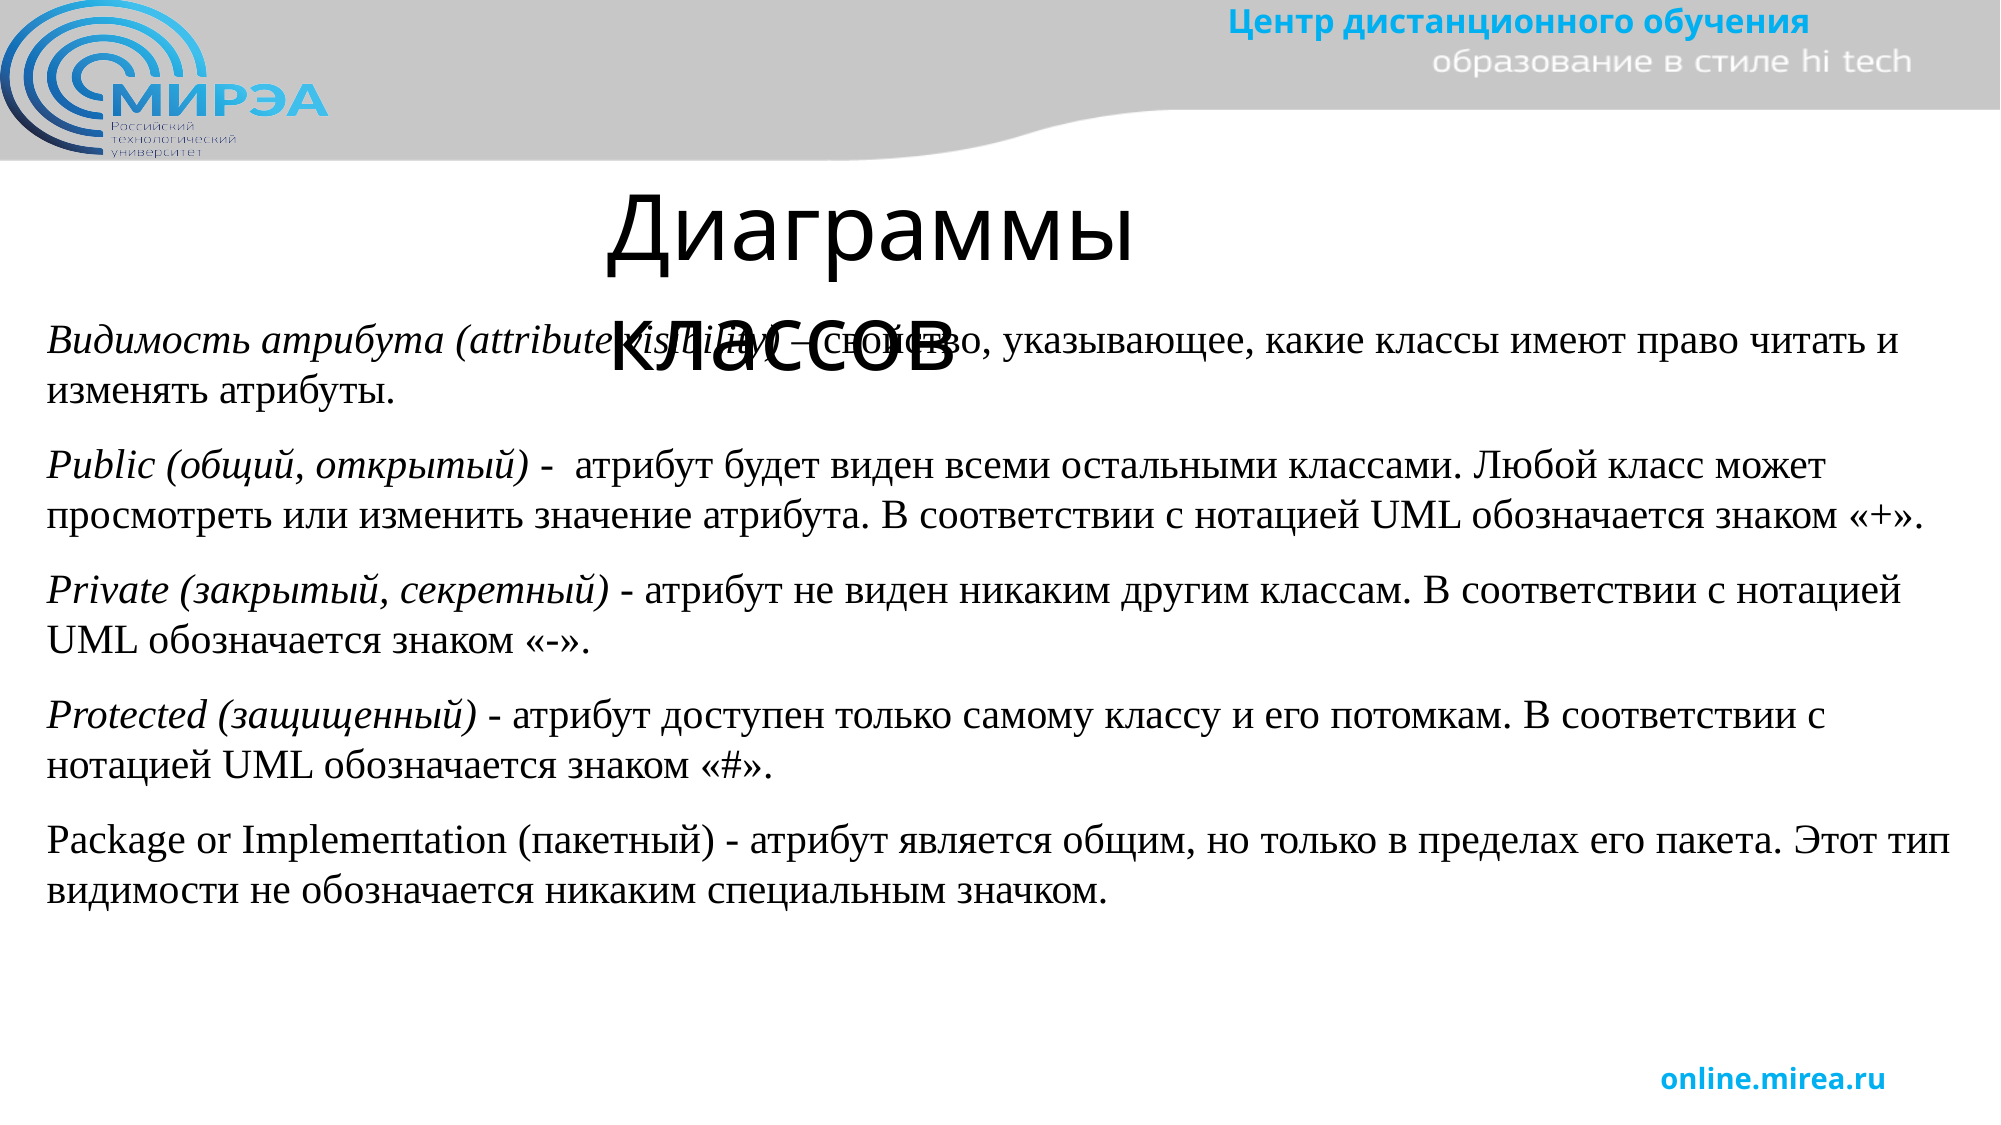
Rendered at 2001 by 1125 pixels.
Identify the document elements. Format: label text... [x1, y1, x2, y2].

subtitle Диаграммы классов [592, 161, 1420, 261]
text_box Видимость атрибута (attribute visibility) – свойство, указывающее, какие классы имеют право читать и изменять атрибуты. Public (общий, открытый) - атрибут будет виден всеми остальными классами. Любой класс может просмотреть или изменить значение атрибута. В соответствии с нотацией UML обозначается зна­ком «+». Private (закрытый, секретный) - атрибут не виден никаким другим классам. В соответствии с нотацией UML обозначается зна­ком «-». Protected (защищенный) - атрибут доступен только самому классу и его потомкам. В соответствии с нотацией UML обозначается зна­ком «#». Package or Implemeпtation (пакетный) - атрибут является общим, но только в пределах его паке­та. Этот тип видимости не обозначается никаким специальным значком. [31, 304, 1969, 1005]
picture [0, 0, 329, 159]
